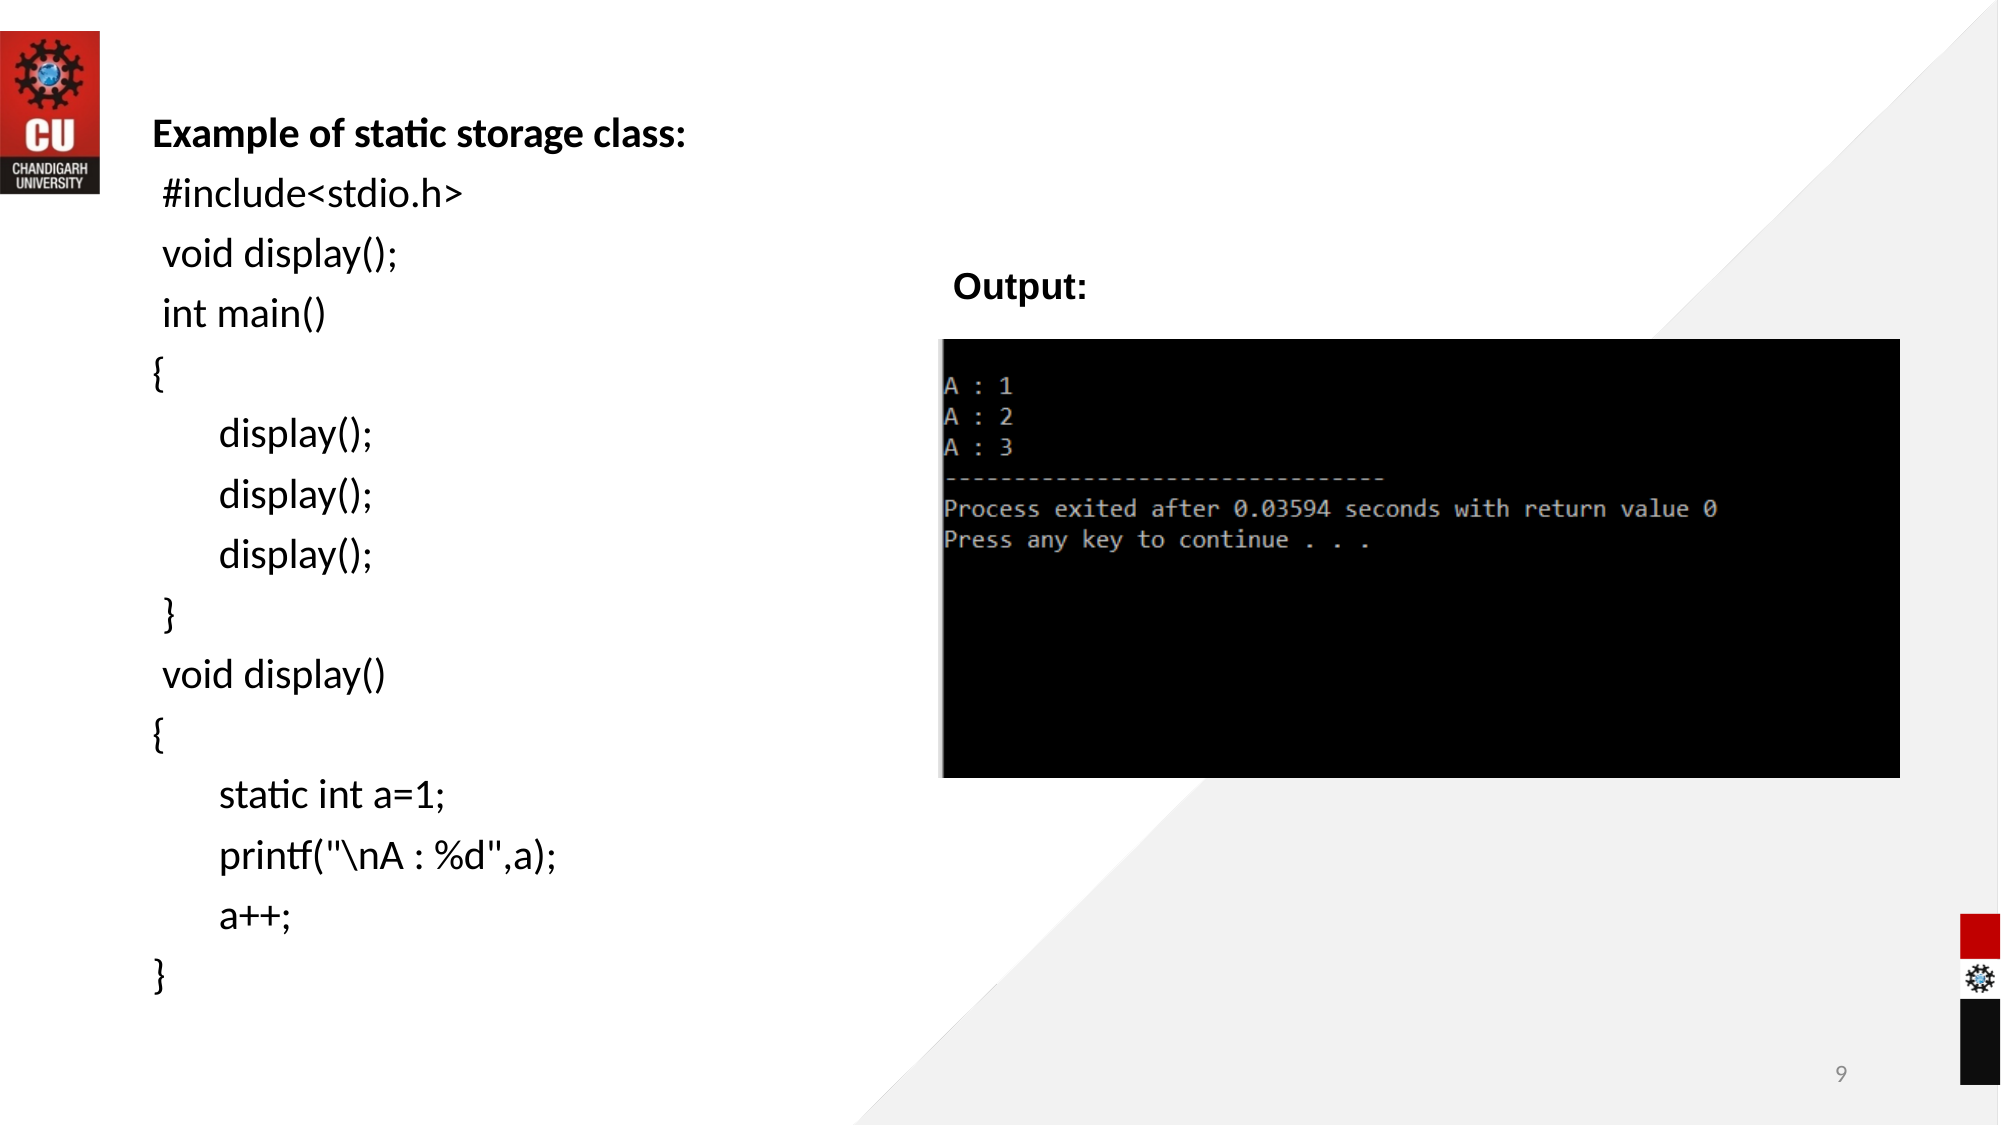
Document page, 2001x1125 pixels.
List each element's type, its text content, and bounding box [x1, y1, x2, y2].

picture [0, 0, 2001, 1125]
slide_number 9 [1412, 1042, 1863, 1103]
list Example of static storage class: #include<stdio.h> void display(); int main() { display(); display(); display(); } void display() { static int a=1; printf("\nA : %d",a); a++; } [137, 103, 1863, 1014]
text_box Output: [938, 254, 1938, 315]
